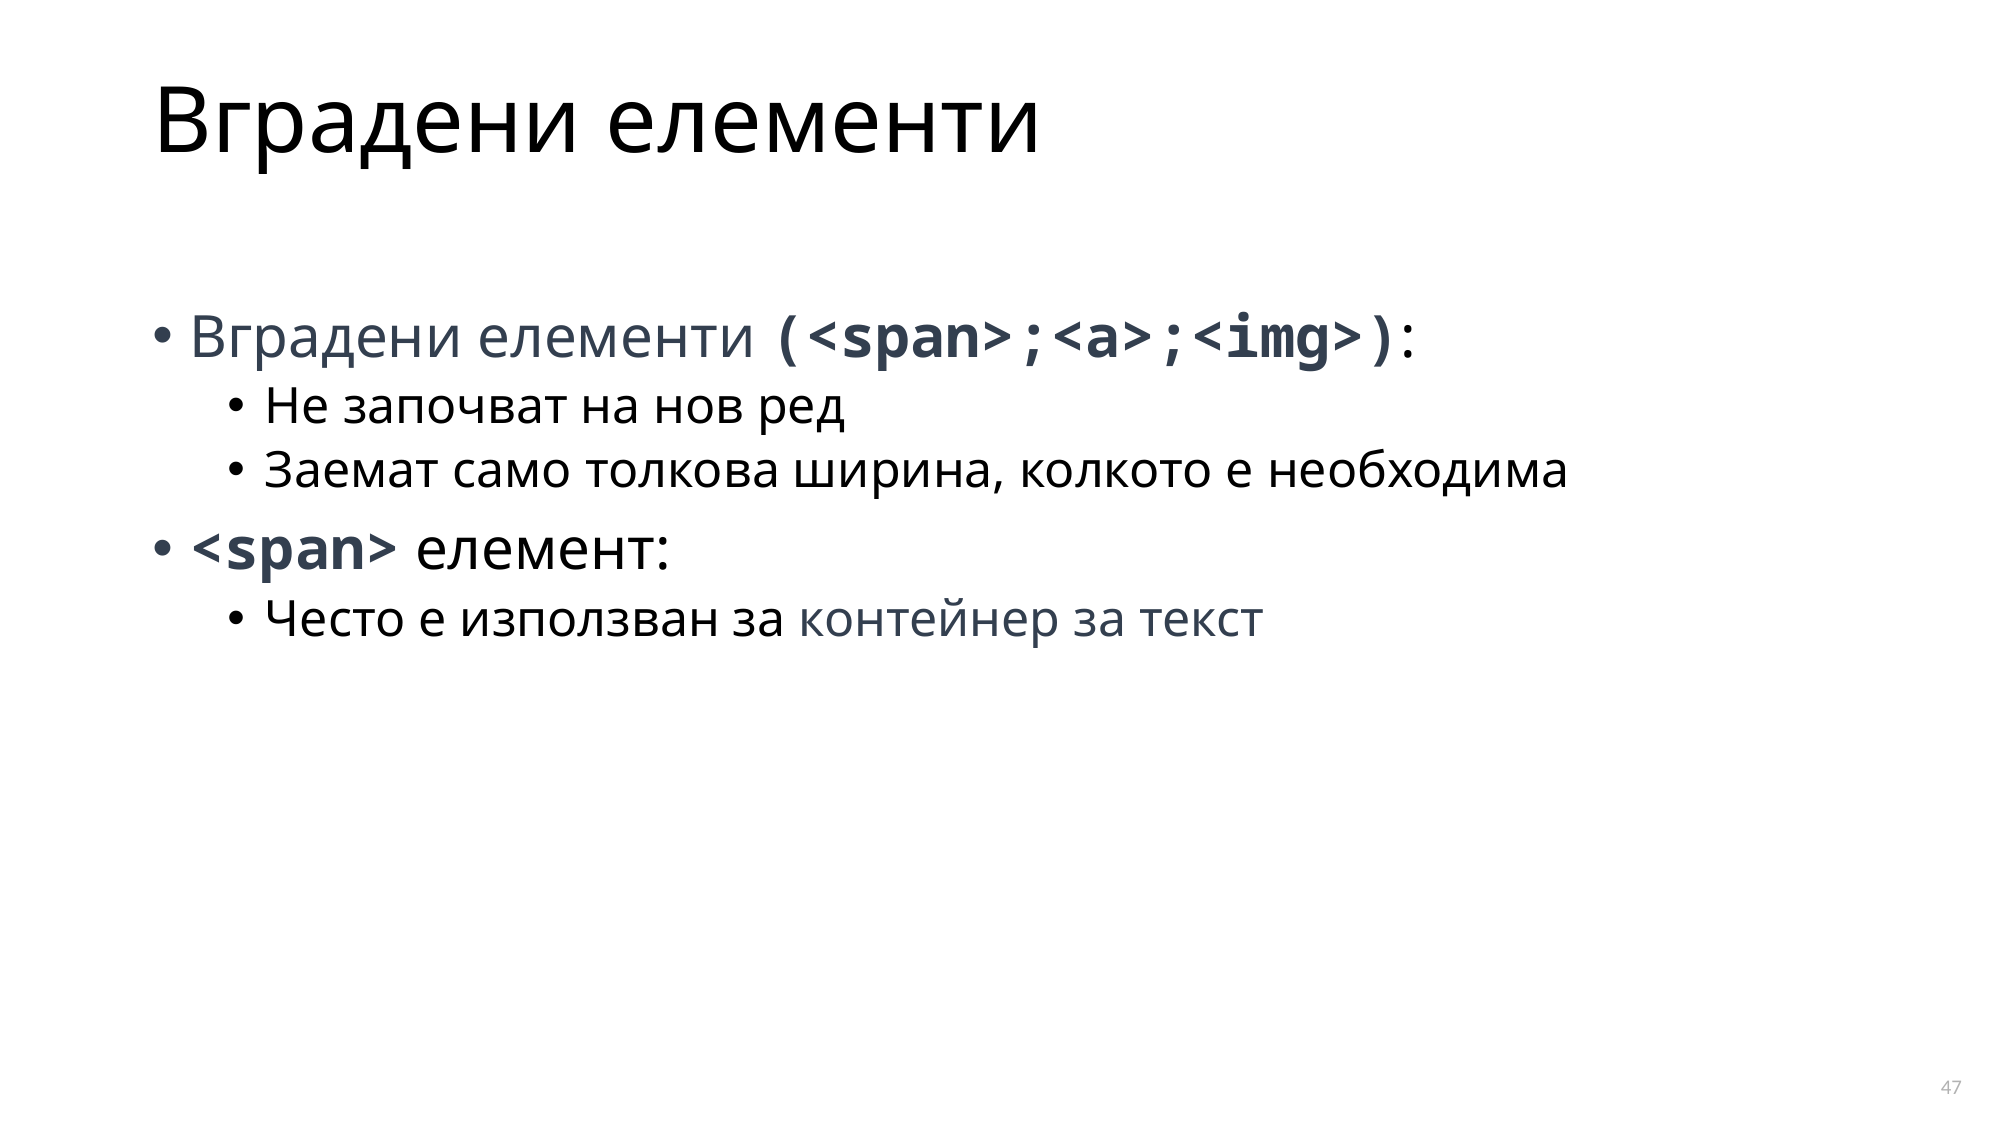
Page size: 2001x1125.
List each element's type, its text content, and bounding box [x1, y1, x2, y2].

list Вградени елементи (<span>;<a>;<img>): Не започват на нов ред Заемат само толкова ширина, колкото е необходима <span> елемент: Често е използван за контейнер за текст [137, 299, 1863, 1014]
slide_number 47 [1897, 1070, 1968, 1103]
title Вградени елементи [137, 57, 1863, 189]
